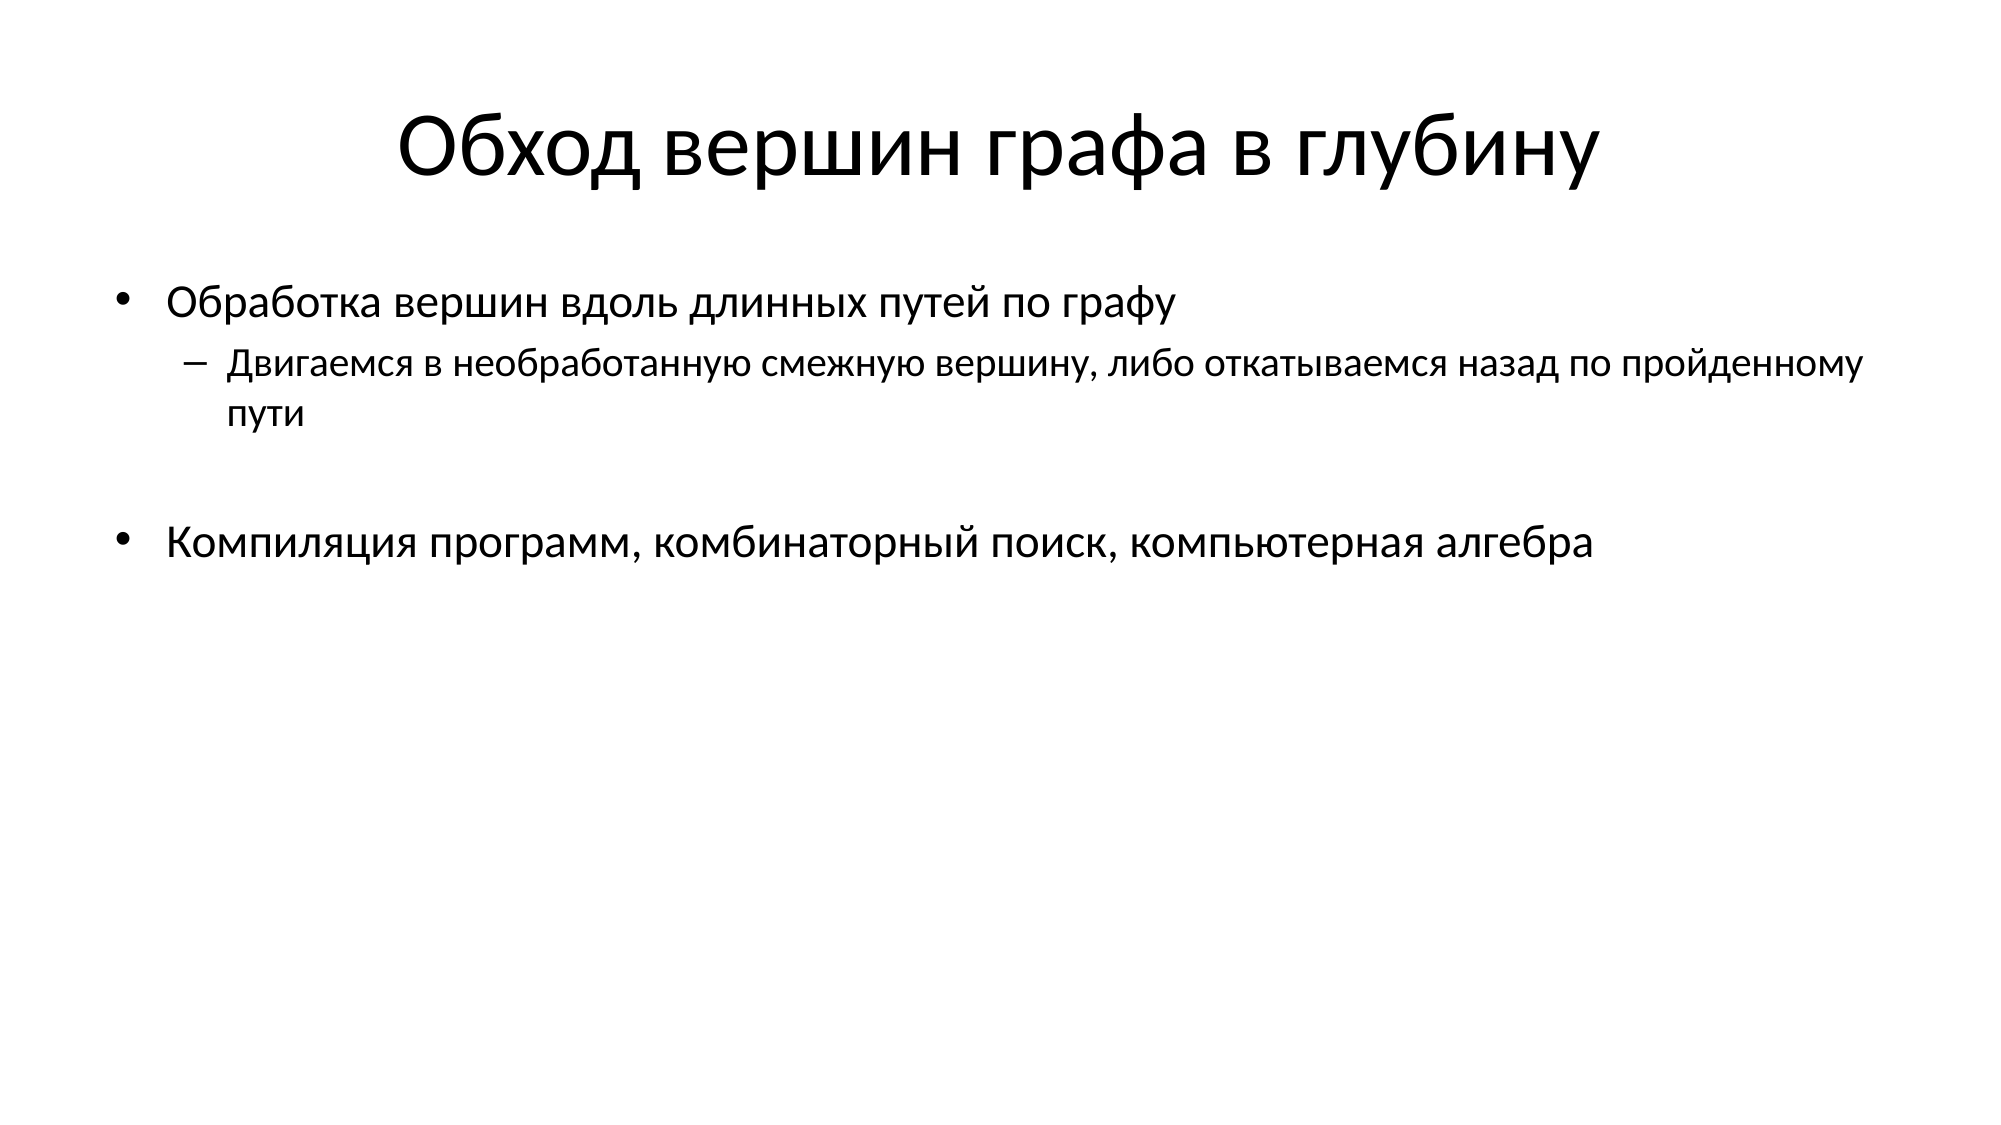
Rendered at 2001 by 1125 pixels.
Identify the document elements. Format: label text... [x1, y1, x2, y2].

list Обработка вершин вдоль длинных путей по графу Двигаемся в необработанную смежную вершину, либо откатываемся назад по пройденному пути Компиляция программ, комбинаторный поиск, компьютерная алгебра Алгоритмы на основе обхода в глубину Топологическая сортировка Поиск 1-, 2-, 3-связных компонент Поиск мостов, поиск шарниров Поиск сильно связанных компонент Проверка планарности [99, 262, 1900, 1005]
title Обход вершин графа в глубину [99, 45, 1900, 233]
